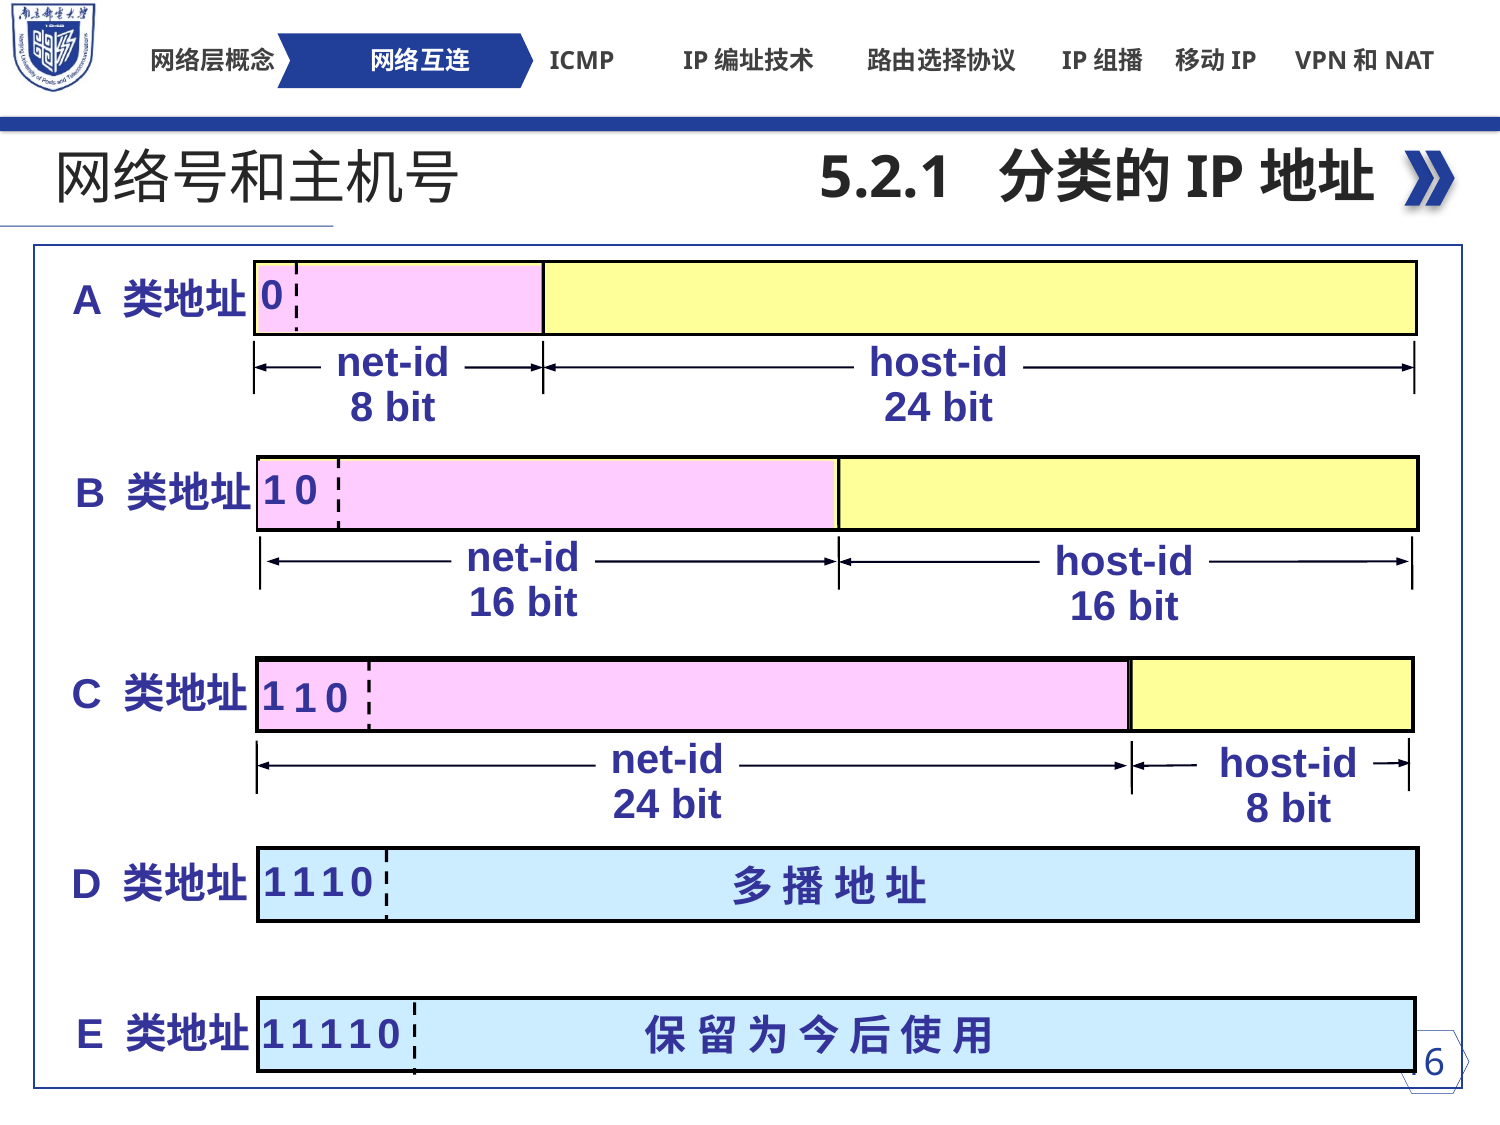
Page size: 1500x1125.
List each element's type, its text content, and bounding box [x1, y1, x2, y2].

text_box 0 [359, 663, 364, 728]
text_box net-id 24 bit [595, 732, 740, 835]
text_box 移动IP [1212, 44, 1256, 75]
text_box host-id 16 bit [1039, 532, 1209, 637]
text_box [254, 330, 543, 335]
text_box 网络互连 [311, 44, 473, 75]
text_box 保 留 为 今 后 使 用 [630, 1001, 1010, 1067]
text_box net-id 8 bit [321, 335, 465, 438]
text_box [266, 557, 451, 566]
text_box 1 1 1 1 0 [246, 999, 416, 1064]
text_box [1132, 761, 1196, 770]
text_box net-id 16 bit [451, 530, 595, 633]
text_box [275, 32, 527, 44]
text_box 网络层概念 [108, 44, 311, 75]
text_box C 类地址 [56, 659, 264, 725]
text_box A 类地址 [57, 265, 263, 330]
text_box 网络号和主机号 [0, 138, 496, 213]
text_box [275, 75, 528, 90]
text_box 16 [1363, 1030, 1494, 1092]
text_box [257, 456, 1418, 530]
text_box 5.2.1 分类的IP地址 [113, 132, 1391, 217]
text_box B 类地址 [60, 458, 267, 524]
text_box [1024, 363, 1414, 372]
text_box IP编址技术 [691, 44, 833, 75]
text_box [595, 557, 837, 566]
text_box 1 [246, 661, 327, 727]
text_box 0 [245, 260, 299, 326]
text_box IP组播 [994, 44, 1212, 75]
text_box 0 [328, 456, 333, 521]
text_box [1196, 734, 1374, 841]
text_box VPN和NAT [1256, 44, 1474, 75]
text_box [465, 363, 543, 372]
text_box [299, 261, 543, 265]
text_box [1404, 150, 1455, 206]
text_box [1374, 759, 1408, 768]
text_box E 类地址 [61, 999, 266, 1065]
text_box D 类地址 [56, 850, 263, 915]
text_box ICMP [473, 44, 691, 75]
text_box [258, 660, 1128, 731]
text_box [257, 761, 595, 770]
text_box 多 播 地 址 [716, 852, 943, 918]
text_box 1 1 1 0 [248, 847, 389, 913]
text_box [33, 244, 1463, 1089]
text_box [740, 761, 1128, 770]
text_box [258, 265, 543, 333]
text_box [258, 848, 1418, 922]
text_box host-id 24 bit [854, 335, 1024, 438]
text_box 1 [278, 663, 359, 728]
text_box [0, 116, 1500, 132]
text_box 路由选择协议 [833, 44, 994, 75]
text_box [254, 363, 321, 372]
text_box [258, 998, 1416, 1072]
text_box [1209, 557, 1409, 566]
text_box [258, 460, 835, 528]
text_box [839, 557, 1039, 567]
text_box [256, 658, 1413, 732]
text_box 1 [248, 456, 328, 521]
picture [0, 0, 108, 93]
text_box [544, 261, 1417, 335]
text_box [544, 363, 854, 372]
